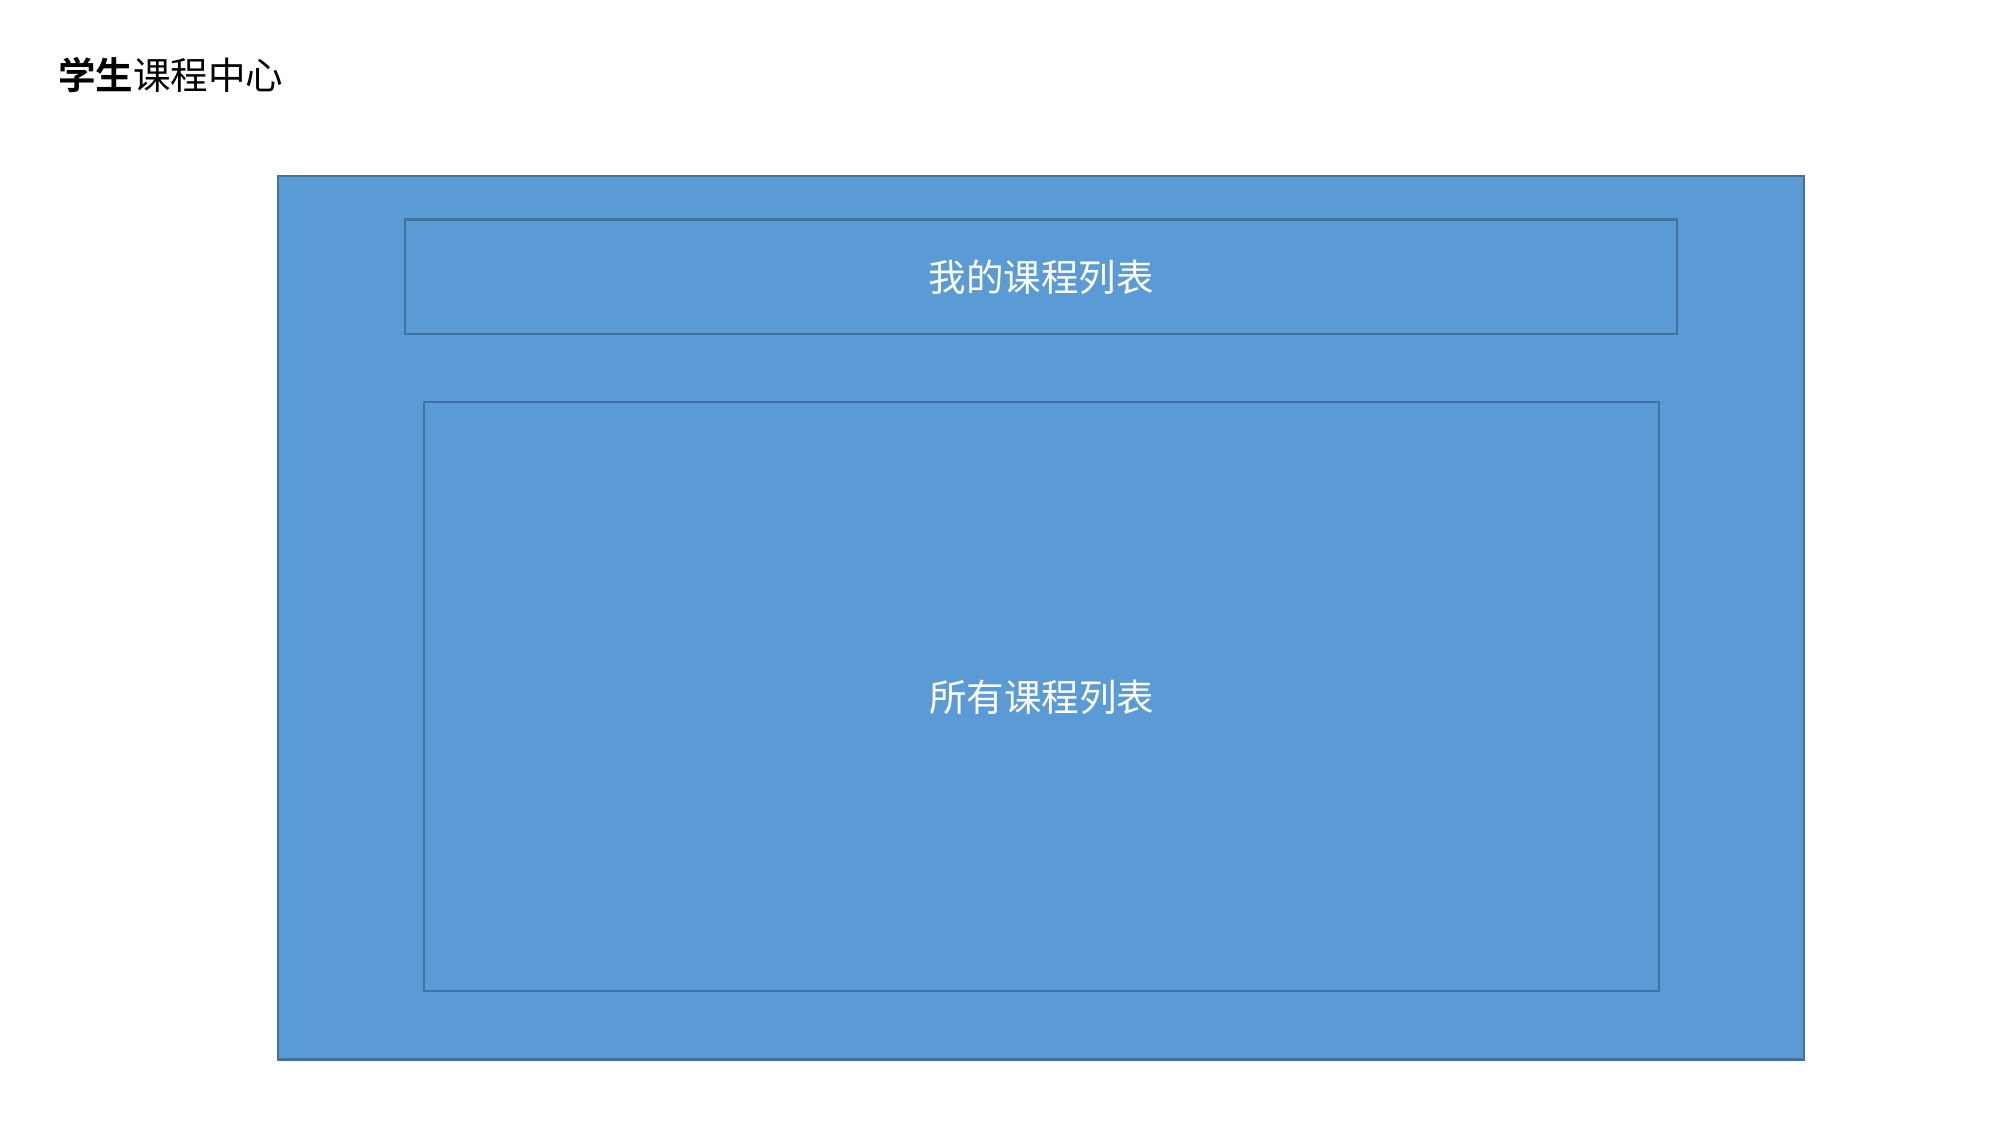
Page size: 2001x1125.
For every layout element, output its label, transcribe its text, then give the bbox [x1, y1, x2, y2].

text_box 所有课程列表 [423, 401, 1660, 992]
text_box 学生课程中心 [43, 44, 456, 105]
text_box 我的课程列表 [404, 218, 1678, 335]
text_box [277, 175, 1805, 1061]
